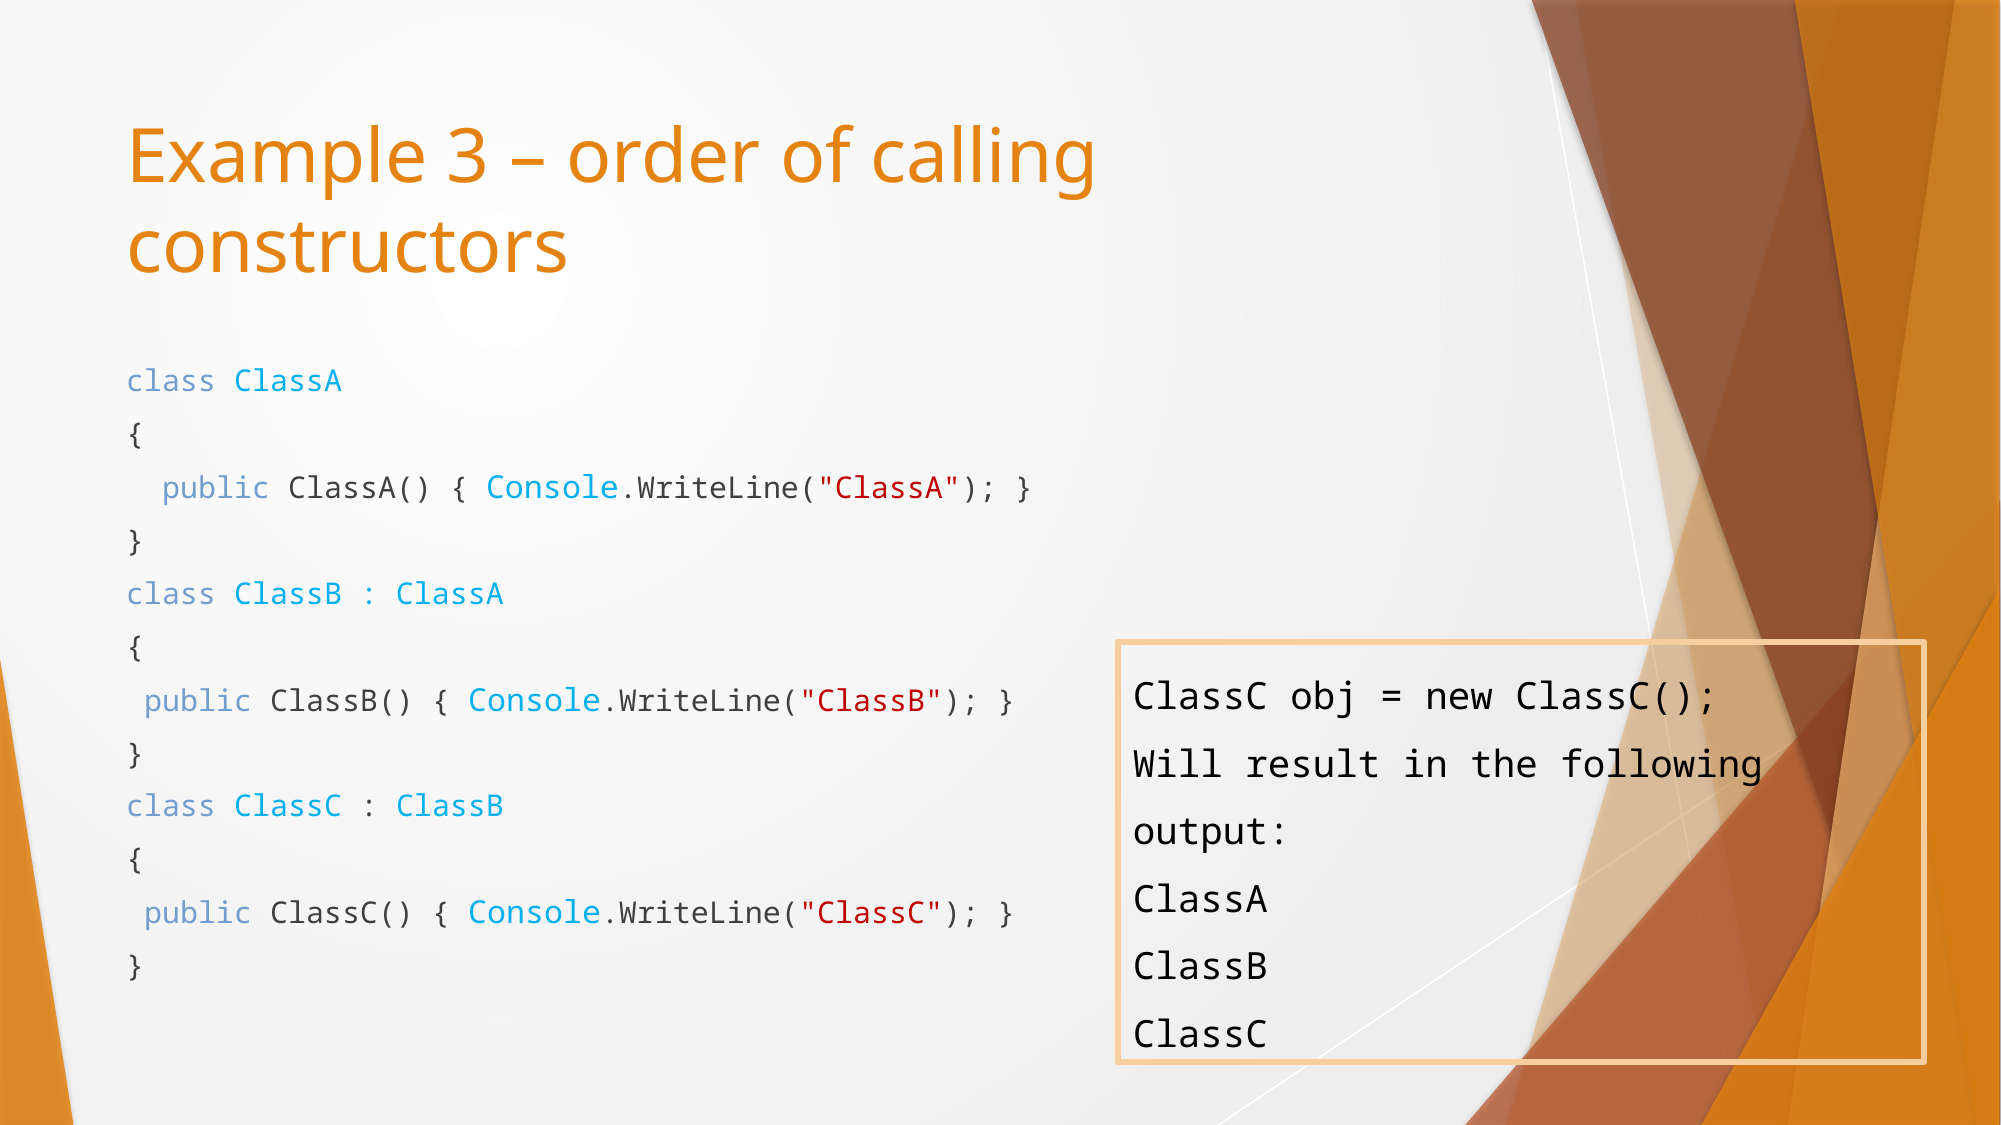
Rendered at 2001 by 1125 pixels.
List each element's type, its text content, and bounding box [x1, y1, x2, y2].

text_box ClassC obj = new ClassC(); Will result in the following output: ClassA ClassB ClassC [1118, 642, 1925, 1063]
title Example 3 – order of calling constructors [111, 99, 1522, 317]
list class ClassA { public ClassA() { Console.WriteLine("ClassA"); } } class ClassB : ClassA { public ClassB() { Console.WriteLine("ClassB"); } } class ClassC : ClassB { public ClassC() { Console.WriteLine("ClassC"); } } [111, 354, 1522, 992]
